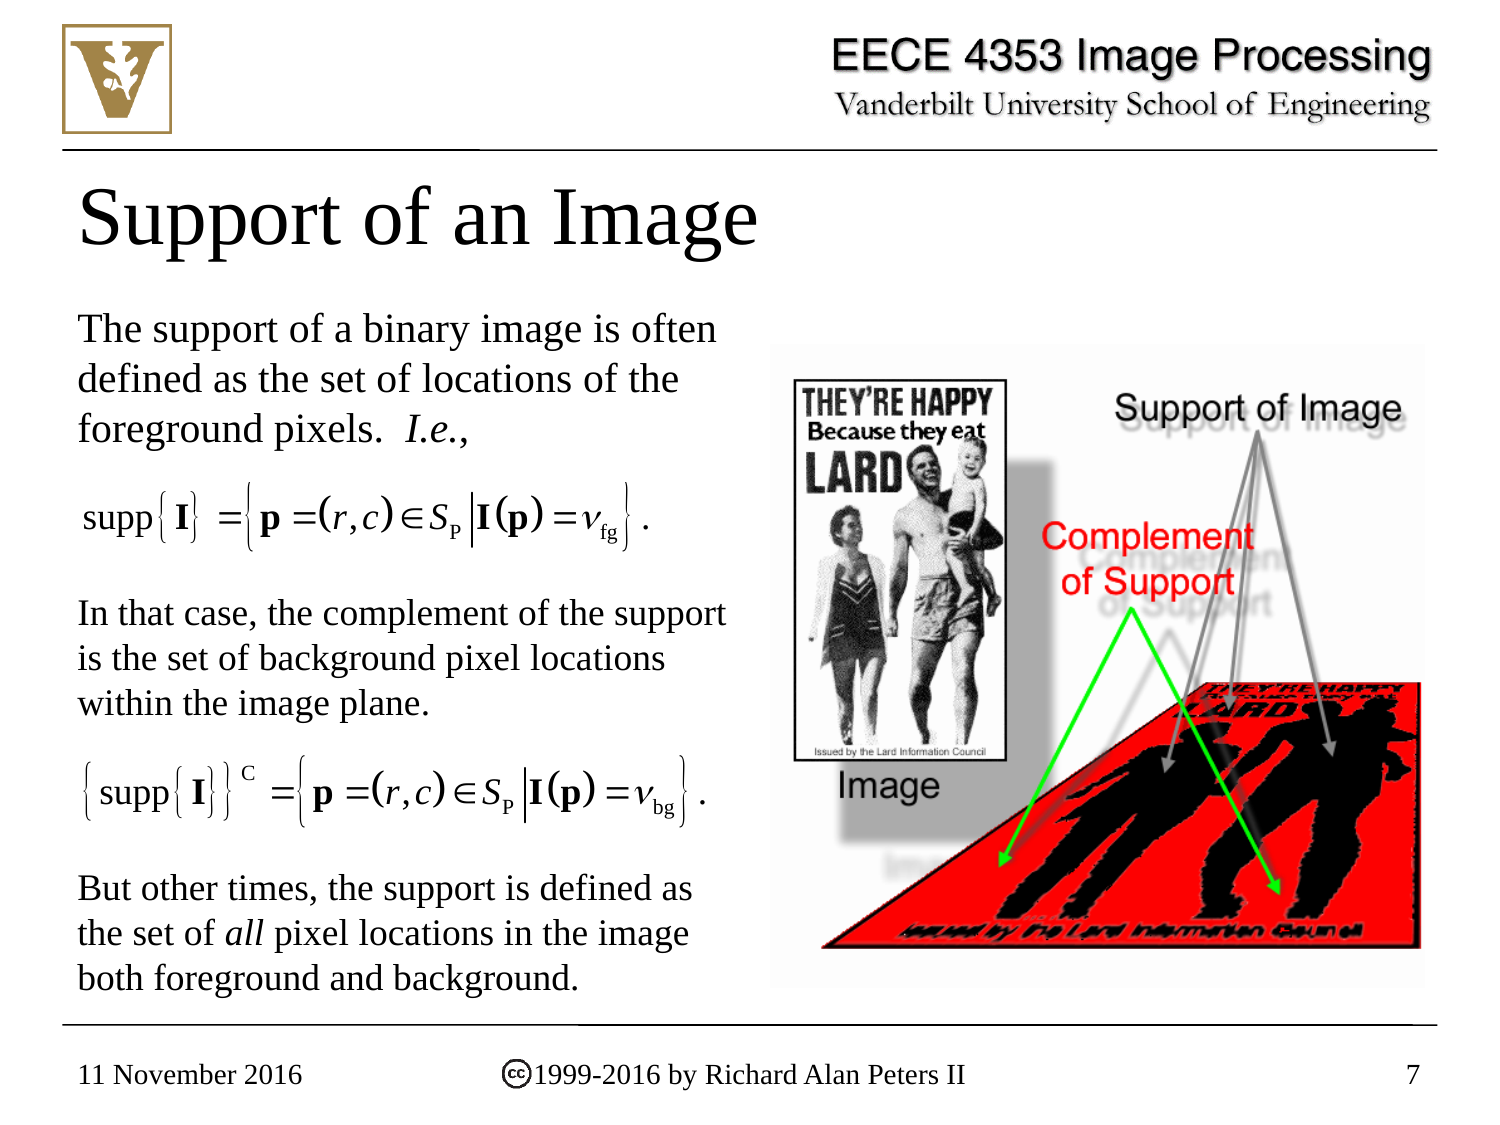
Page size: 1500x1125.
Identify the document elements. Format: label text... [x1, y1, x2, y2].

text_box In that case, the complement of the support is the set of background pixel locations within the image plane. [62, 580, 748, 731]
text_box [77, 754, 713, 834]
picture [769, 344, 1426, 988]
footer 1999-2016 by Richard Alan Peters II [496, 1042, 1004, 1103]
picture [62, 24, 172, 134]
slide_number 7 [1098, 1042, 1436, 1103]
title Support of an Image [62, 151, 1338, 271]
picture [826, 25, 1436, 133]
text_box The support of a binary image is often defined as the set of locations of the foreground pixels. I.e., [62, 293, 745, 459]
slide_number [62, 1042, 400, 1103]
text_box But other times, the support is defined as the set of all pixel locations in the image both foreground and background. [62, 856, 732, 1006]
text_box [77, 482, 657, 559]
